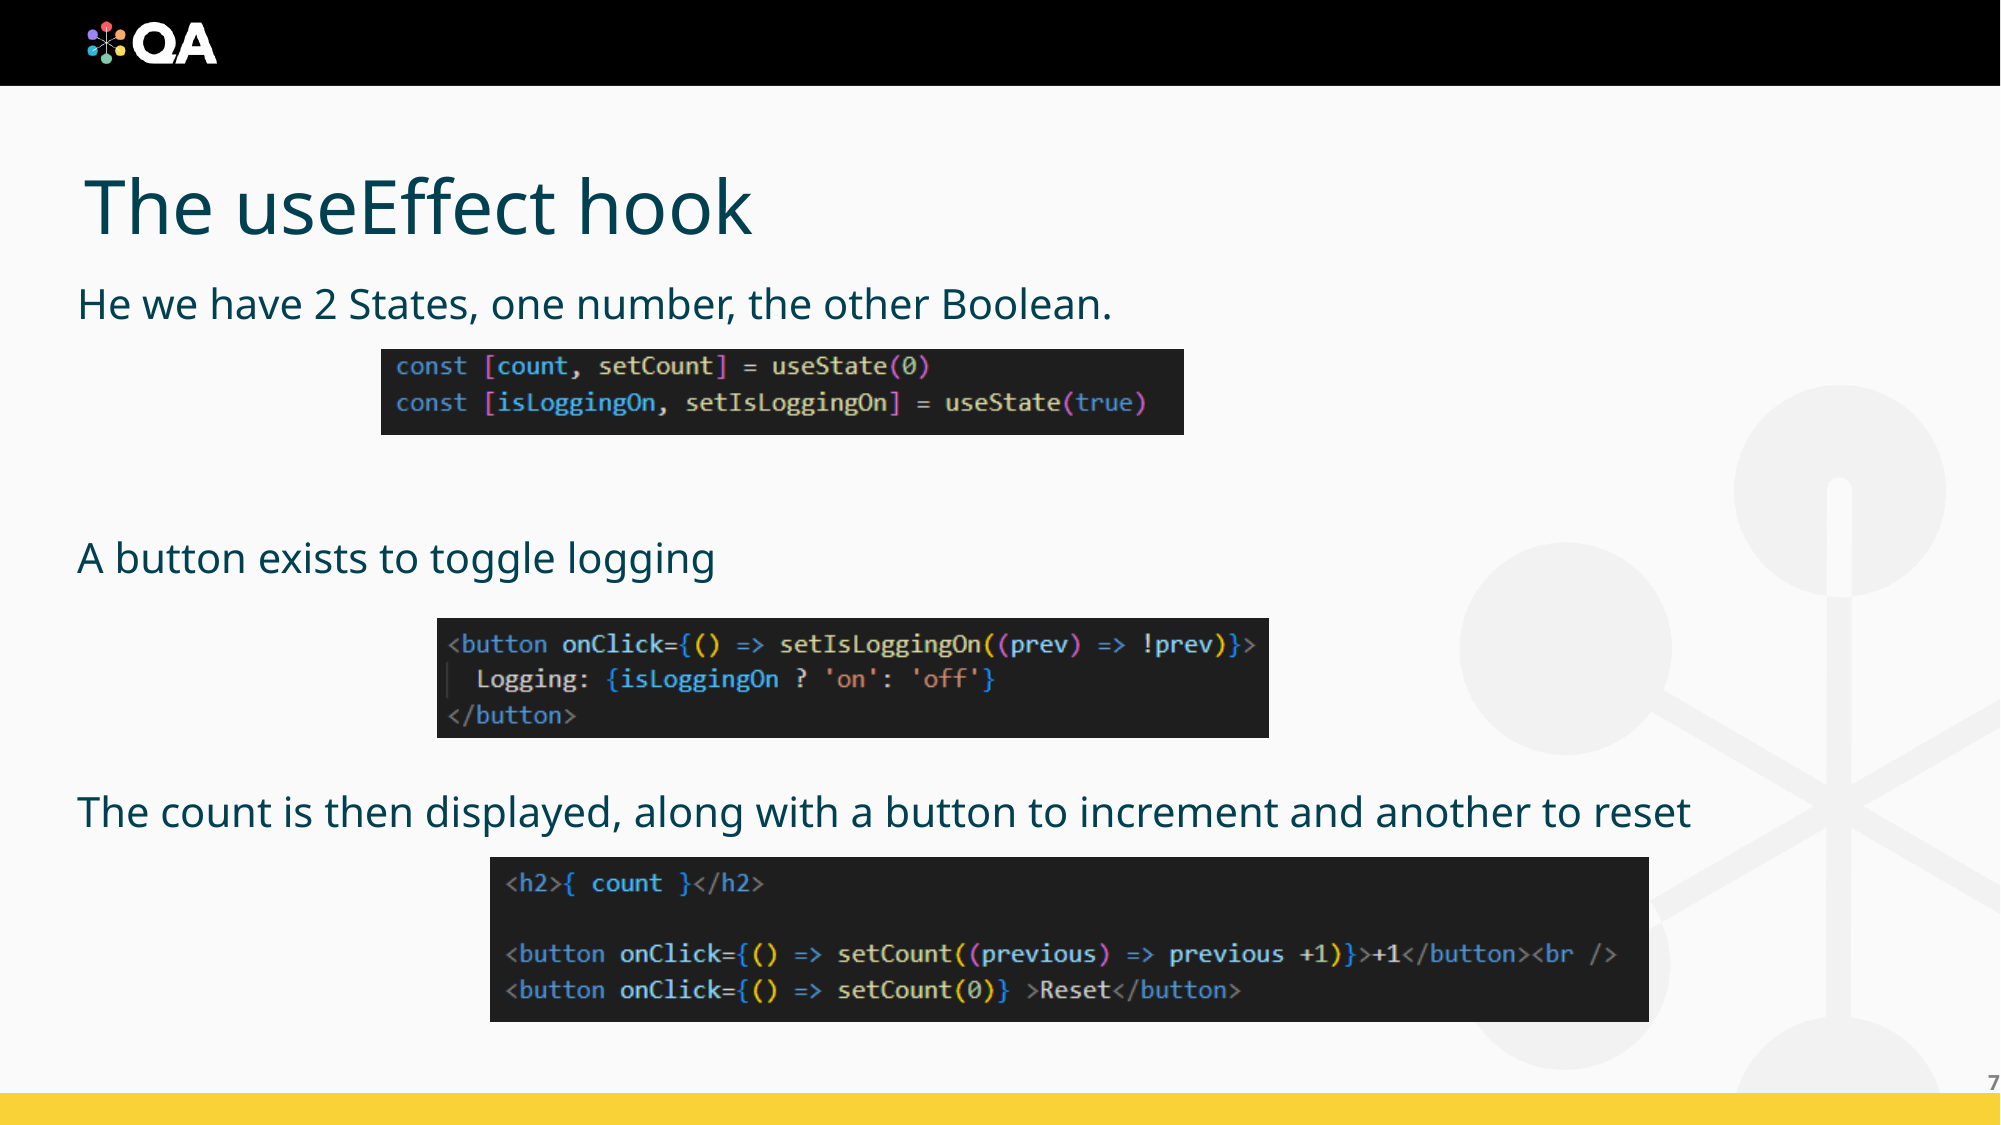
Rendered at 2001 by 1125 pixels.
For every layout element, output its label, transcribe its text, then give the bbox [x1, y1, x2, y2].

title The useEffect hook [84, 159, 1916, 278]
picture [0, 0, 2001, 1125]
slide_number 7 [1871, 1068, 2000, 1098]
picture [437, 618, 1269, 738]
list He we have 2 States, one number, the other Boolean. A button exists to toggle logging The count is then displayed, along with a button to increment and another to reset [77, 277, 1822, 1125]
picture [490, 857, 1649, 1022]
picture [381, 349, 1184, 435]
